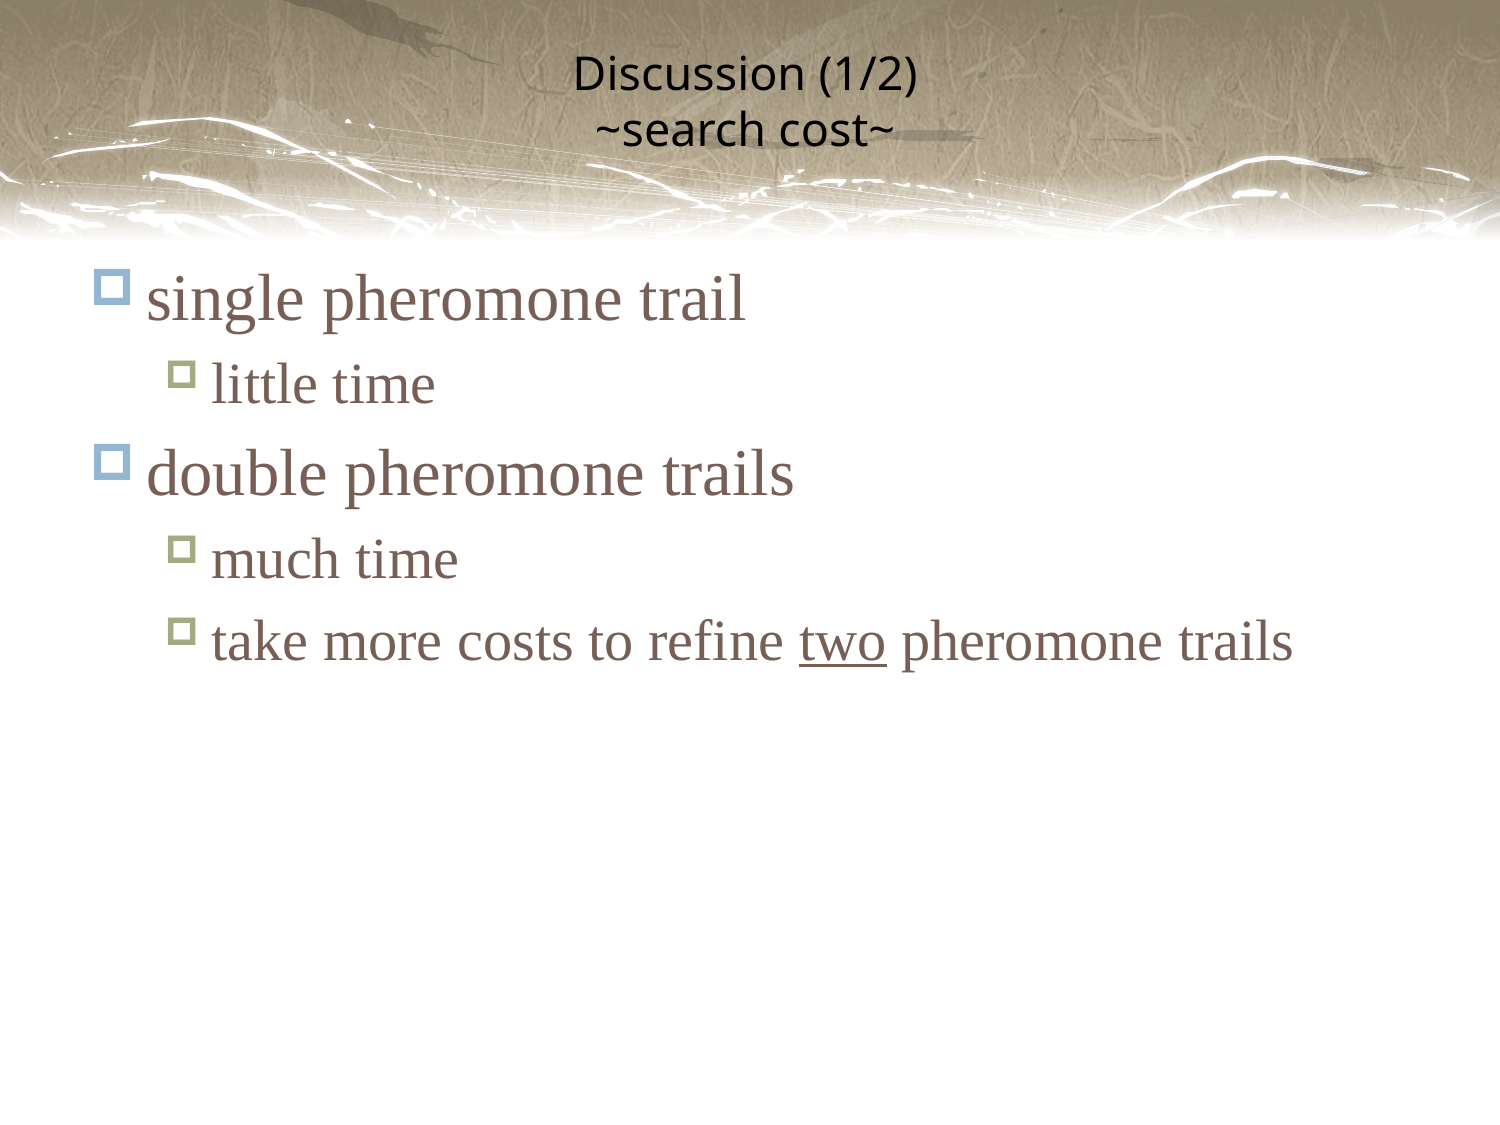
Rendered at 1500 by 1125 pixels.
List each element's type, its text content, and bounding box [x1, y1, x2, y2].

title Discussion (1/2) ~search cost~ [70, 35, 1421, 164]
list single pheromone trail little time double pheromone trails much time take more costs to refine two pheromone trails [75, 246, 1425, 1005]
